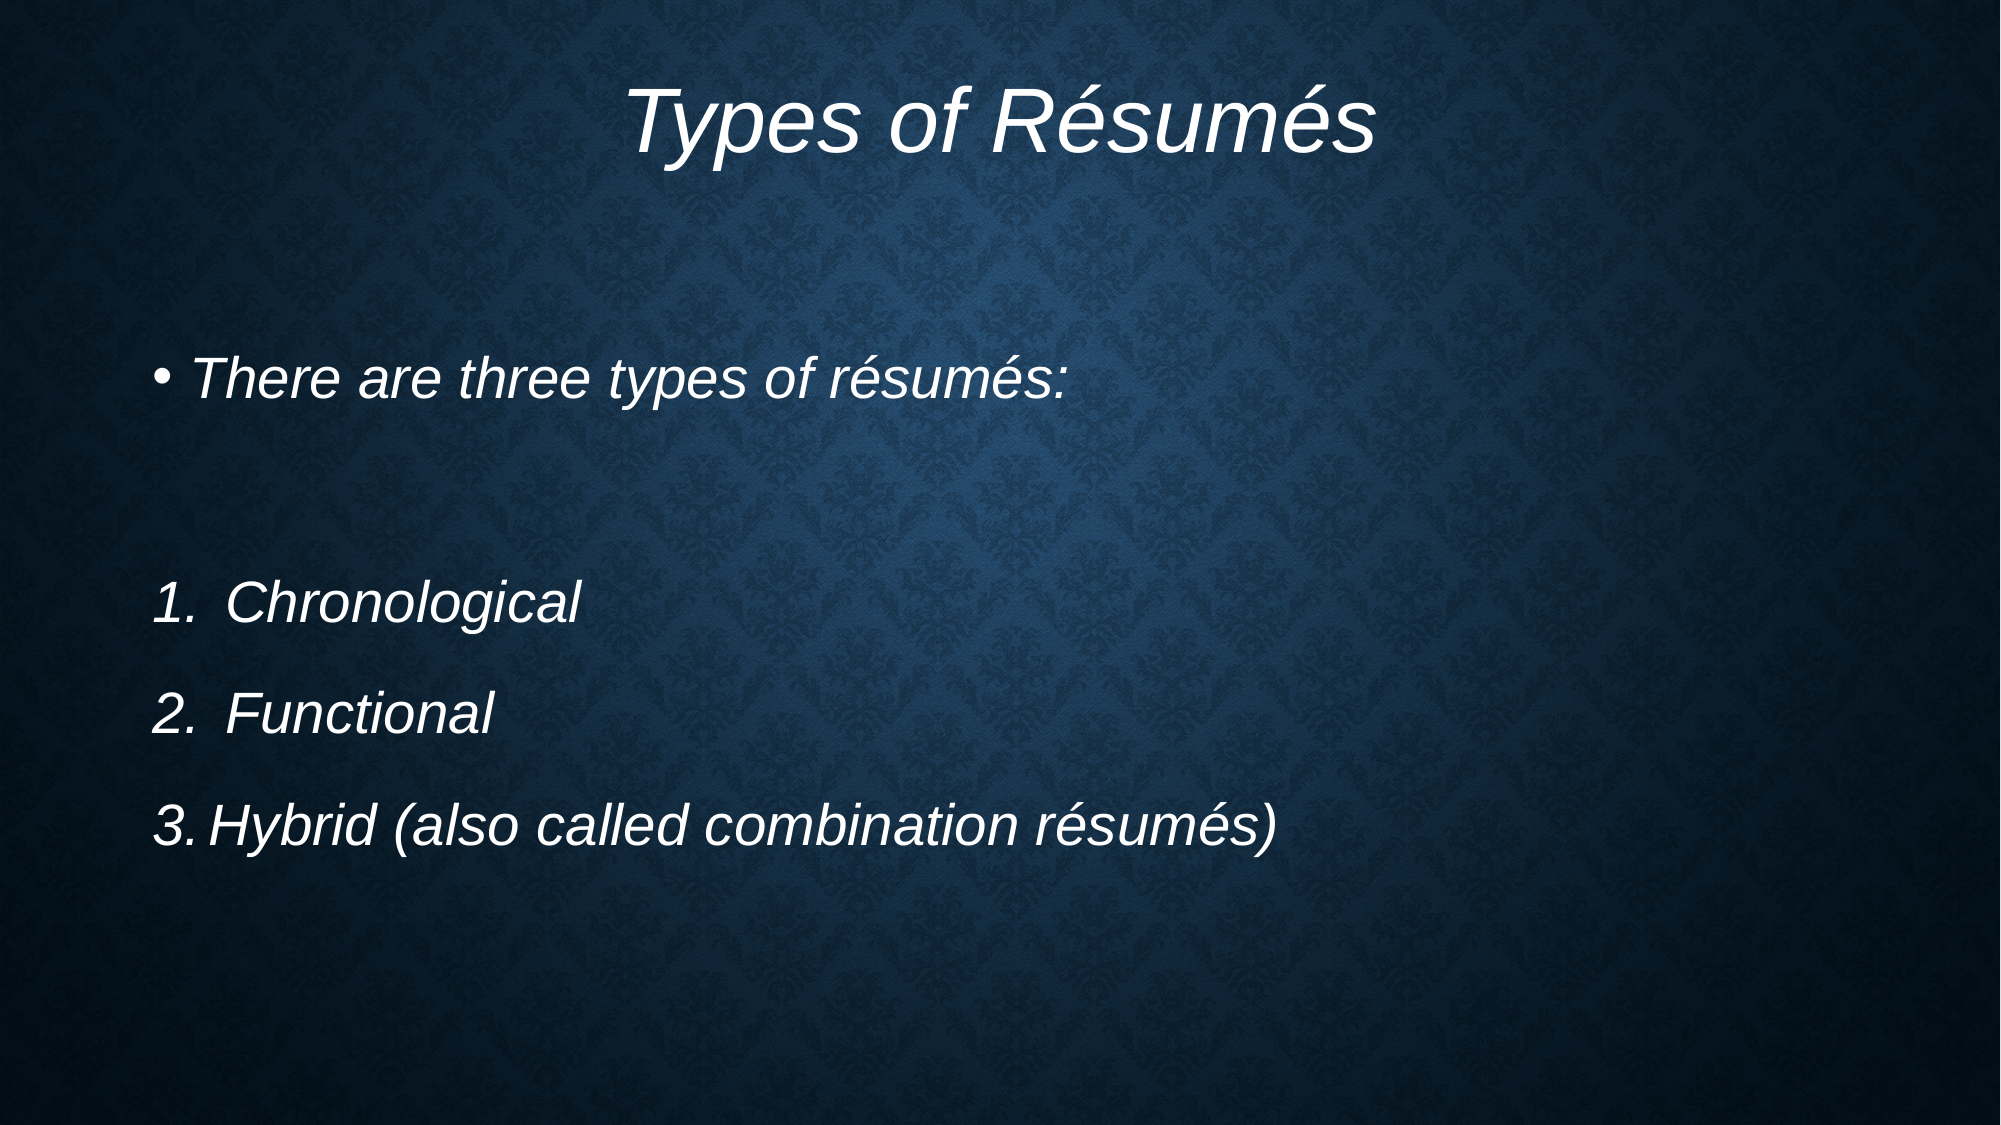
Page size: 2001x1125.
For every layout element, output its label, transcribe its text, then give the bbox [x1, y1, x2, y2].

title Types of Résumés [137, 54, 1863, 191]
list There are three types of résumés: Chronological Functional Hybrid (also called combination résumés) [137, 246, 1863, 1014]
